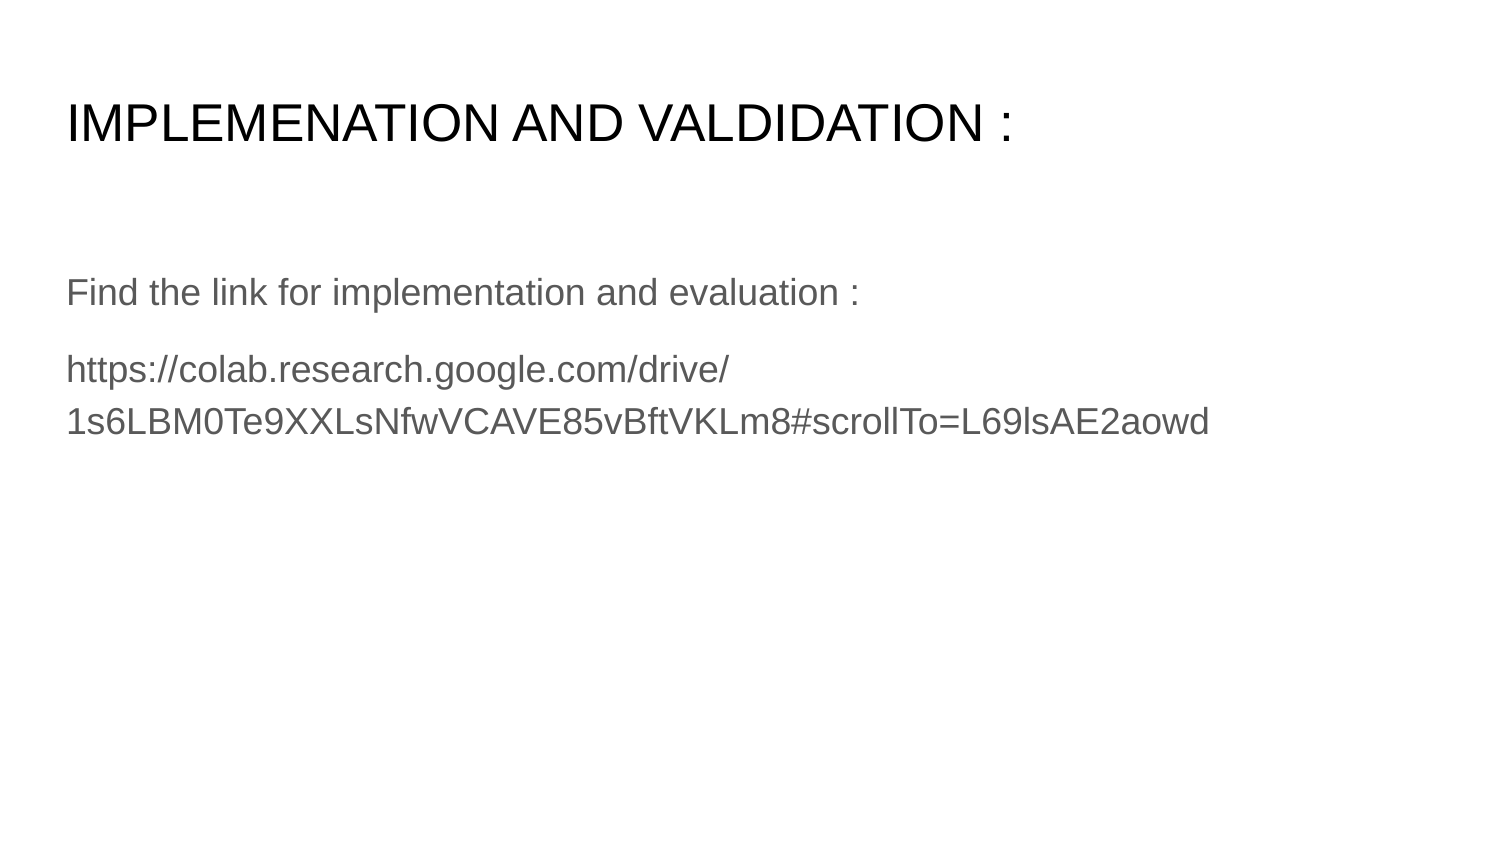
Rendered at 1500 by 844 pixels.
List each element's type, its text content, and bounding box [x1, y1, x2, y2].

title IMPLEMENATION AND VALDIDATION : [51, 72, 1449, 167]
list Find the link for implementation and evaluation : https://colab.research.google.com/drive/1s6LBM0Te9XXLsNfwVCAVE85vBftVKLm8#scrollTo=L69lsAE2aowd [51, 176, 1449, 737]
